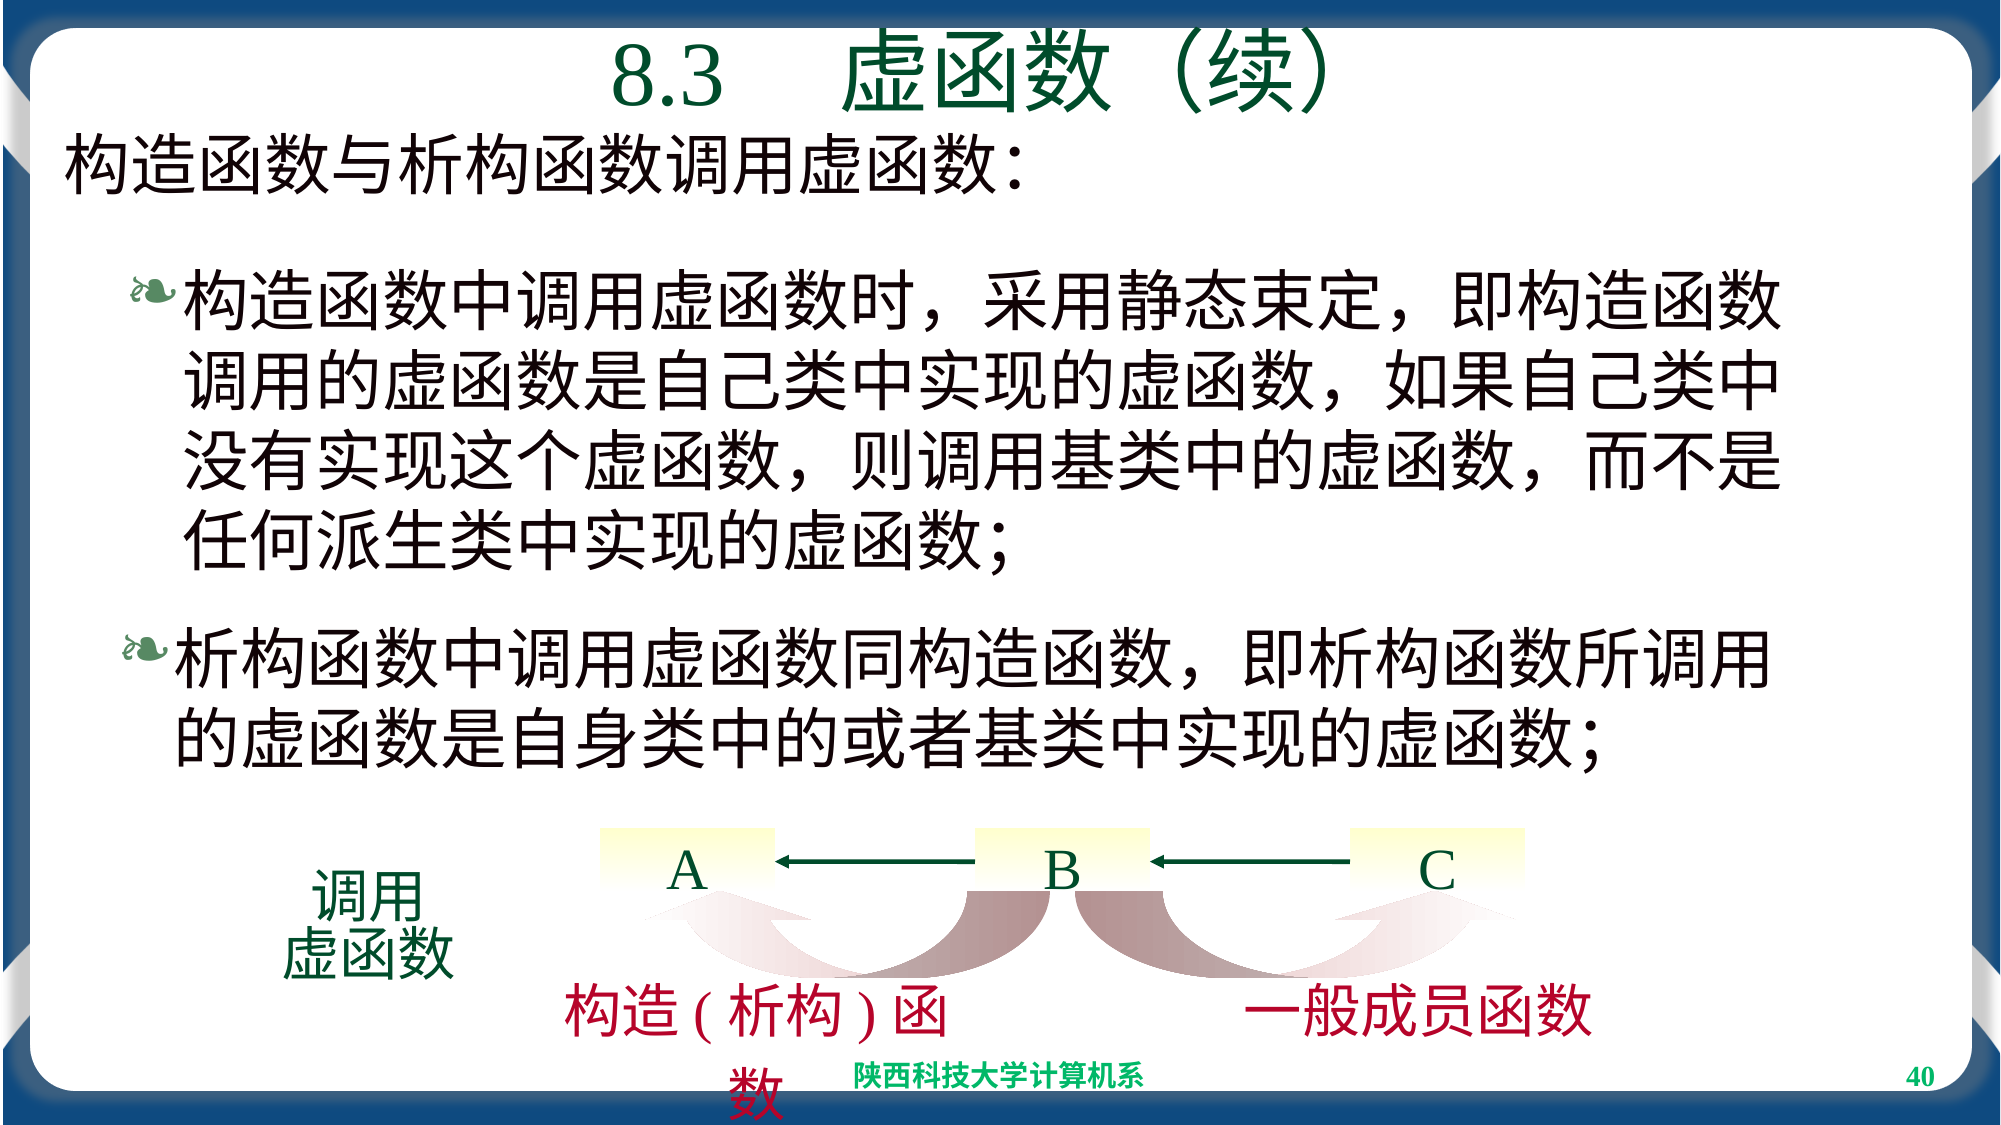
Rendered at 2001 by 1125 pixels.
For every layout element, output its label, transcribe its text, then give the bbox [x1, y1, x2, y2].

text_box 析构函数中调用虚函数同构造函数，即析构函数所调用的虚函数是自身类中的或者基类中实现的虚函数； [117, 584, 1842, 810]
title 8.3 虚函数（续） [362, 24, 1638, 113]
footer 陕西科技大学计算机系 [683, 1055, 1317, 1110]
text_box 构造函数与析构函数调用虚函数： [63, 124, 1682, 200]
slide_number 40 [1533, 1049, 1951, 1110]
picture [0, 0, 2001, 1125]
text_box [249, 828, 1638, 1047]
text_box 构造函数中调用虚函数时，采用静态束定，即构造函数调用的虚函数是自己类中实现的虚函数，如果自己类中没有实现这个虚函数，则调用基类中的虚函数，而不是任何派生类中实现的虚函数； [125, 224, 1850, 613]
